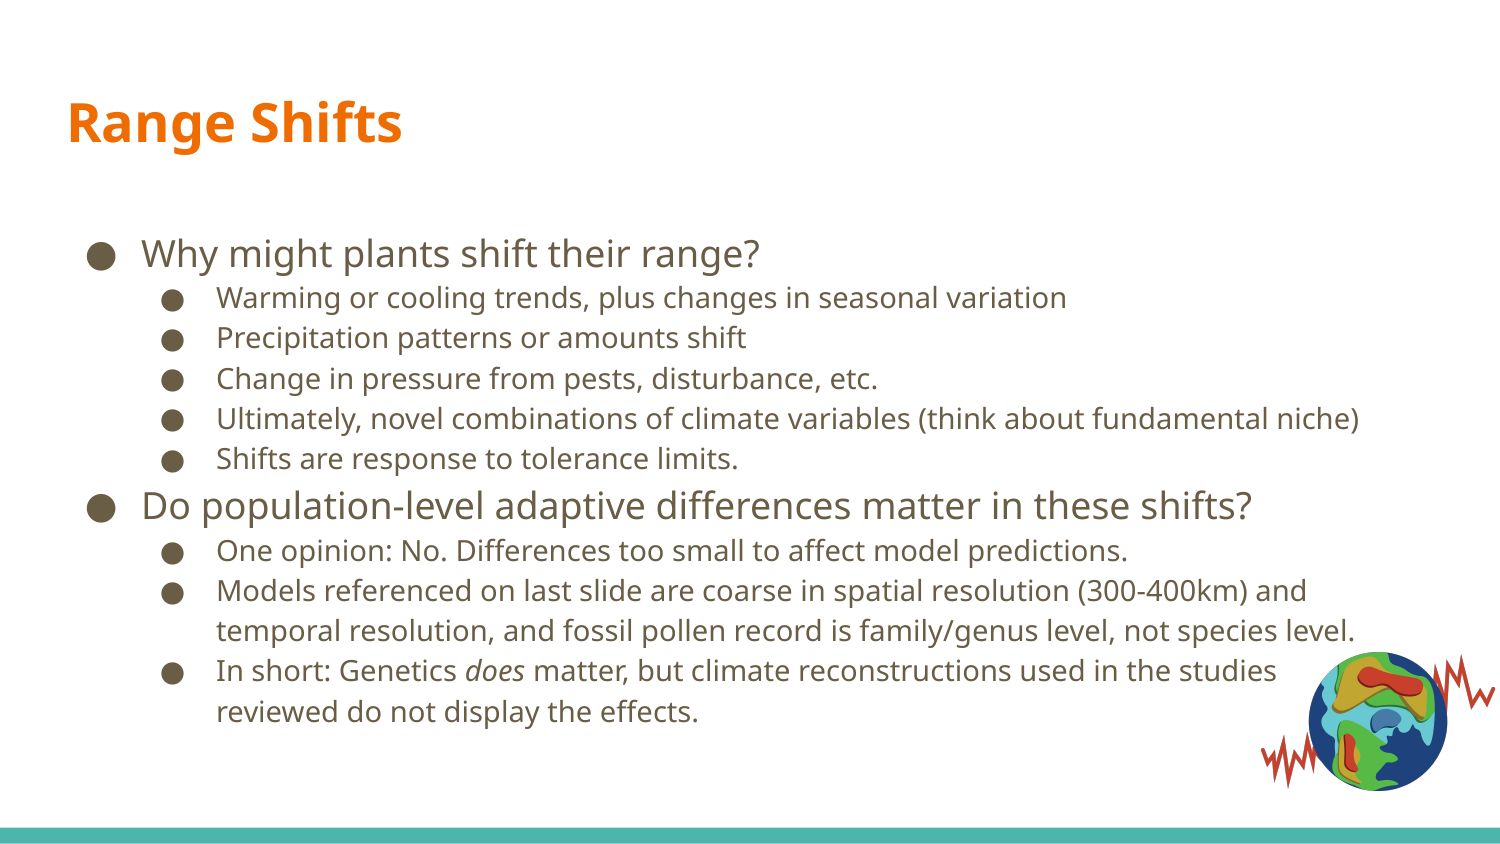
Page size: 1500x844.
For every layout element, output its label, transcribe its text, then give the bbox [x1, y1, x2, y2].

picture [1256, 599, 1500, 844]
list Why might plants shift their range? Warming or cooling trends, plus changes in seasonal variation Precipitation patterns or amounts shift Change in pressure from pests, disturbance, etc. Ultimately, novel combinations of climate variables (think about fundamental niche) Shifts are response to tolerance limits. Do population-level adaptive differences matter in these shifts? One opinion: No. Differences too small to affect model predictions. Models referenced on last slide are coarse in spatial resolution (300-400km) and temporal resolution, and fossil pollen record is family/genus level, not species level. In short: Genetics does matter, but climate reconstructions used in the studies reviewed do not display the effects. [51, 207, 1449, 750]
title Range Shifts [51, 72, 1449, 189]
